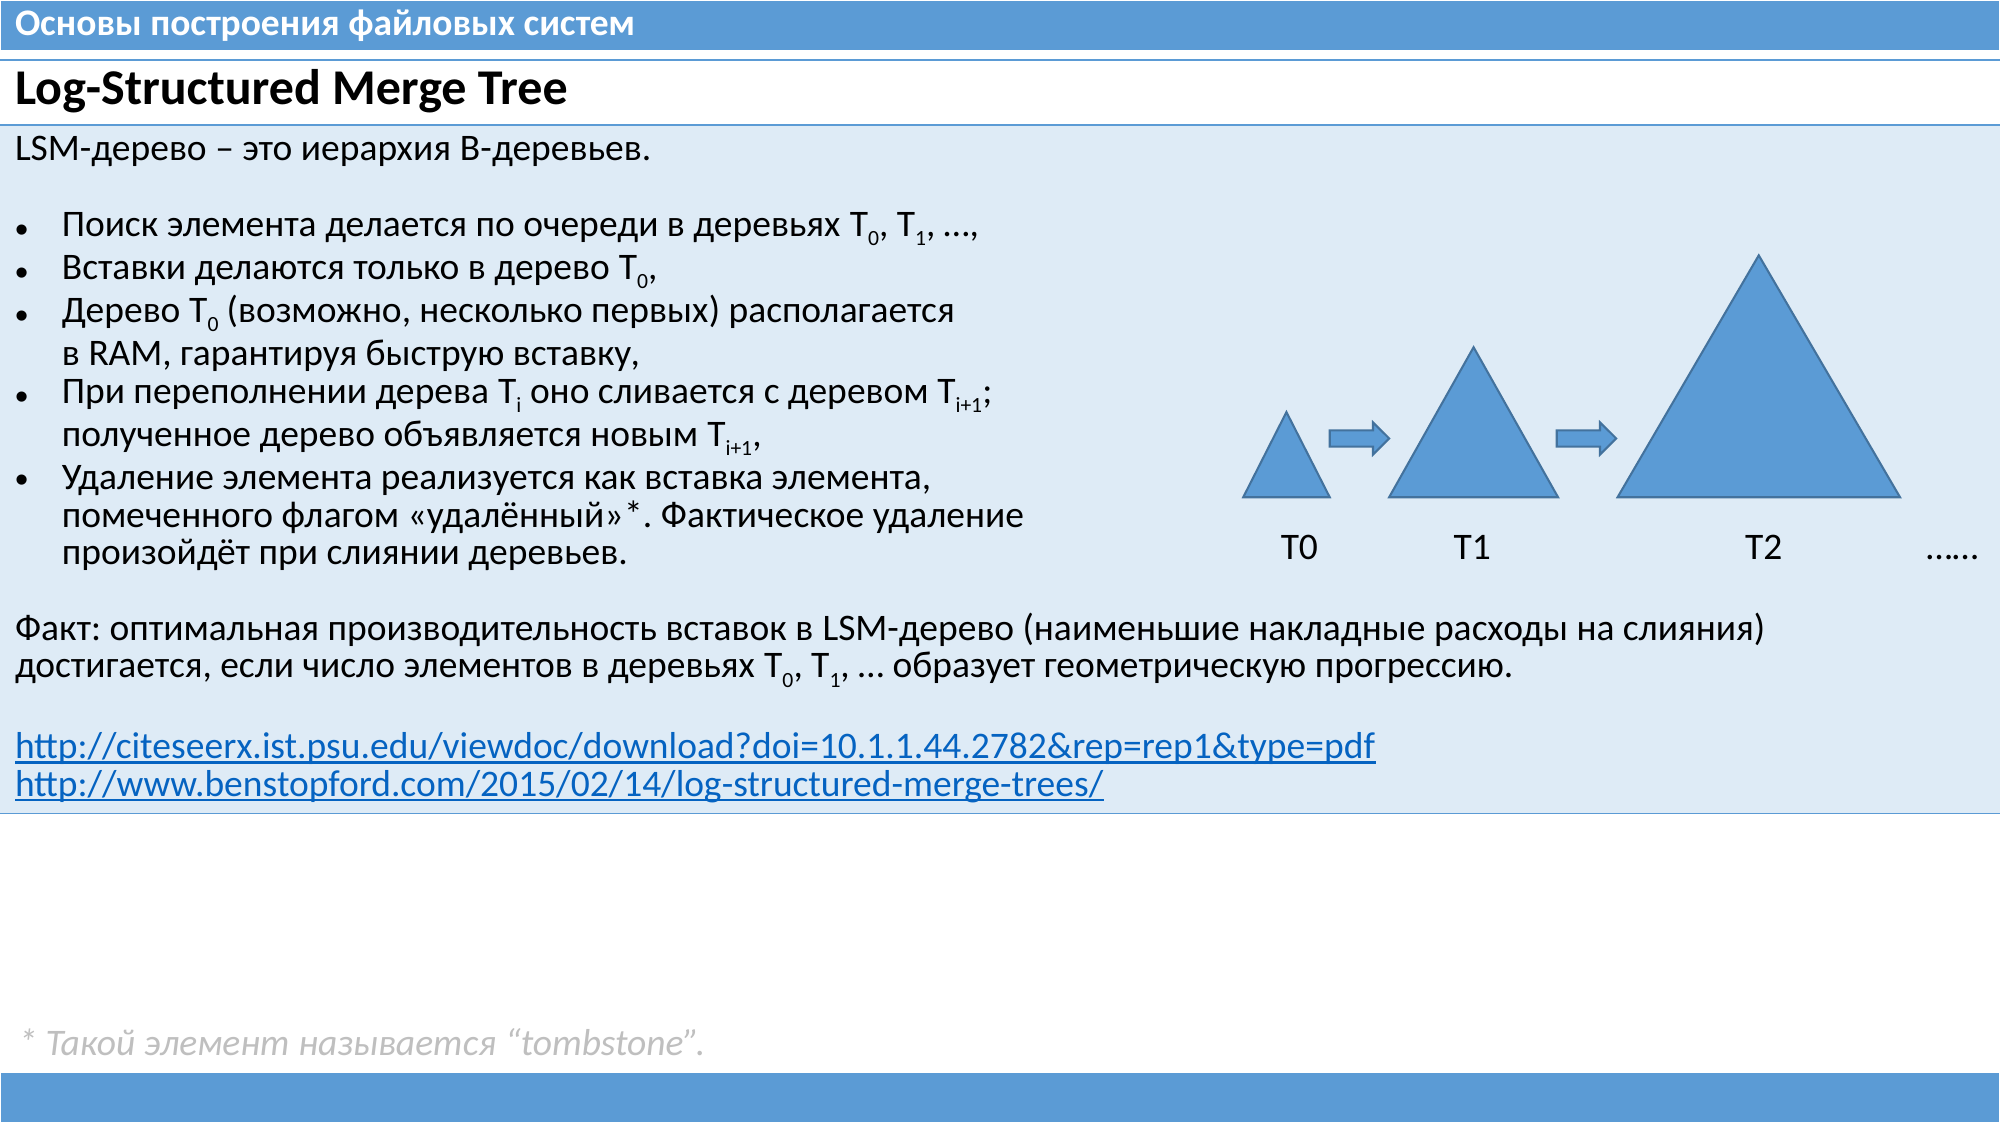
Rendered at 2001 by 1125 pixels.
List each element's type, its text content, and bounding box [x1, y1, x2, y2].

text_box [1555, 419, 1618, 458]
table_cell LSM-дерево – это иерархия B-деревьев. Поиск элемента делается по очереди в деревьях T0, T1, …, Вставки делаются только в дерево T0, Дерево T0 (возможно, несколько первых) располагается в RAM, гарантируя быструю вставку, При переполнении дерева Ti оно сливается с деревом Ti+1; полученное дерево объявляется новым Ti+1, Удаление элемента реализуется как вставка элемента, помеченного флагом «удалённый»*. Фактическое удаление произойдёт при слиянии деревьев. Факт: оптимальная производительность вставок в LSM-дерево (наименьшие накладные расходы на слияния) достигается, если число элементов в деревьях T0, T1, … образует геометрическую прогрессию. http://citeseerx.ist.psu.edu/viewdoc/download?doi=10.1.1.44.2782&rep=rep1&type=pdf http://www.benstopford.com/2015/02/14/log-structured-merge-trees/ [0, 126, 2000, 813]
text_box * Такой элемент называется “tombstone”. [3, 1010, 721, 1071]
table_header Основы построения файловых систем [1, 1, 1999, 50]
text_box [1387, 345, 1560, 499]
text_box [1615, 253, 1902, 499]
text_box T0 T1 T2 …… [1266, 514, 1996, 575]
table_header [1, 1073, 1999, 1122]
text_box [1328, 419, 1391, 458]
text_box [1241, 409, 1332, 499]
table_header Log-Structured Merge Tree [0, 61, 2000, 124]
